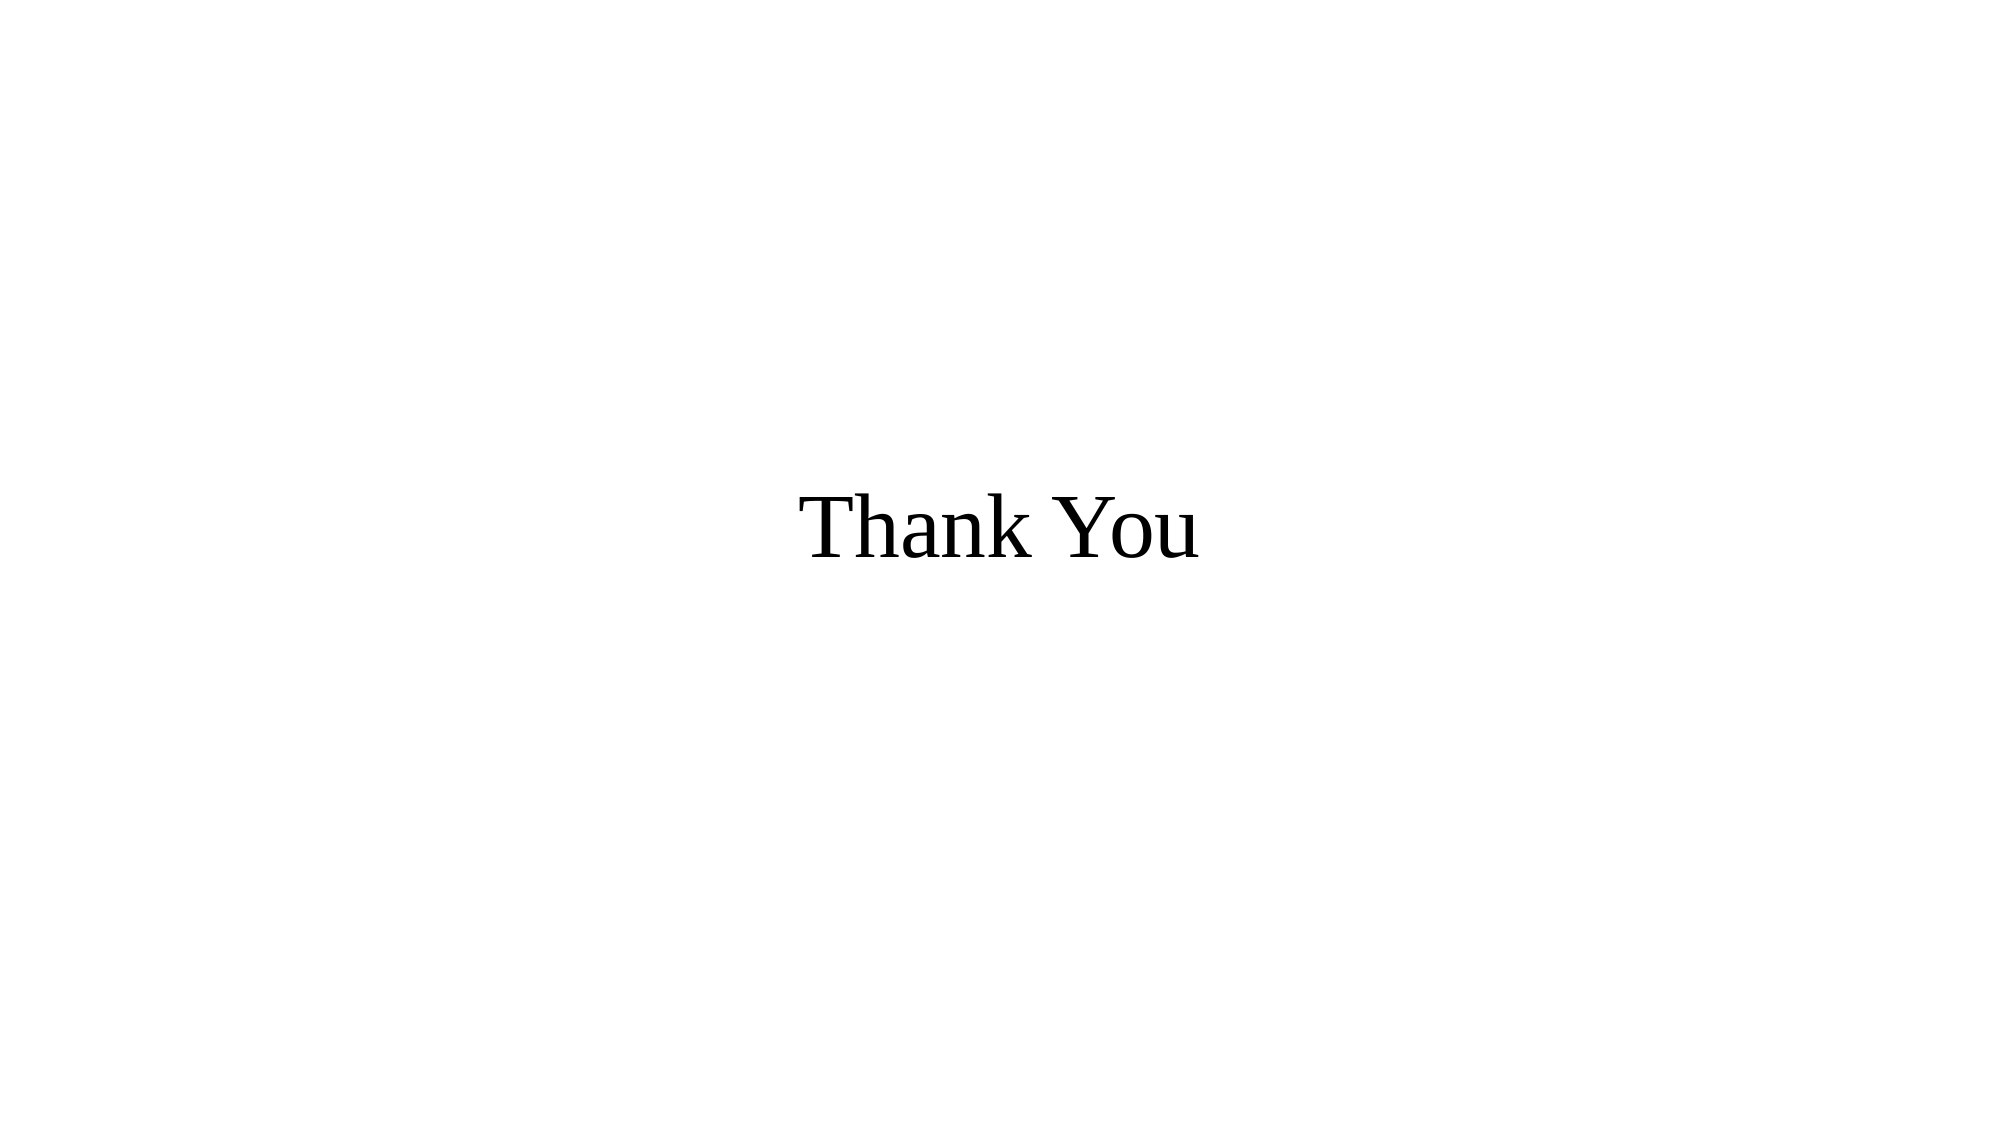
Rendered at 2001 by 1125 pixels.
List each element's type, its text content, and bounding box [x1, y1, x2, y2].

title Thank You [137, 59, 1863, 996]
